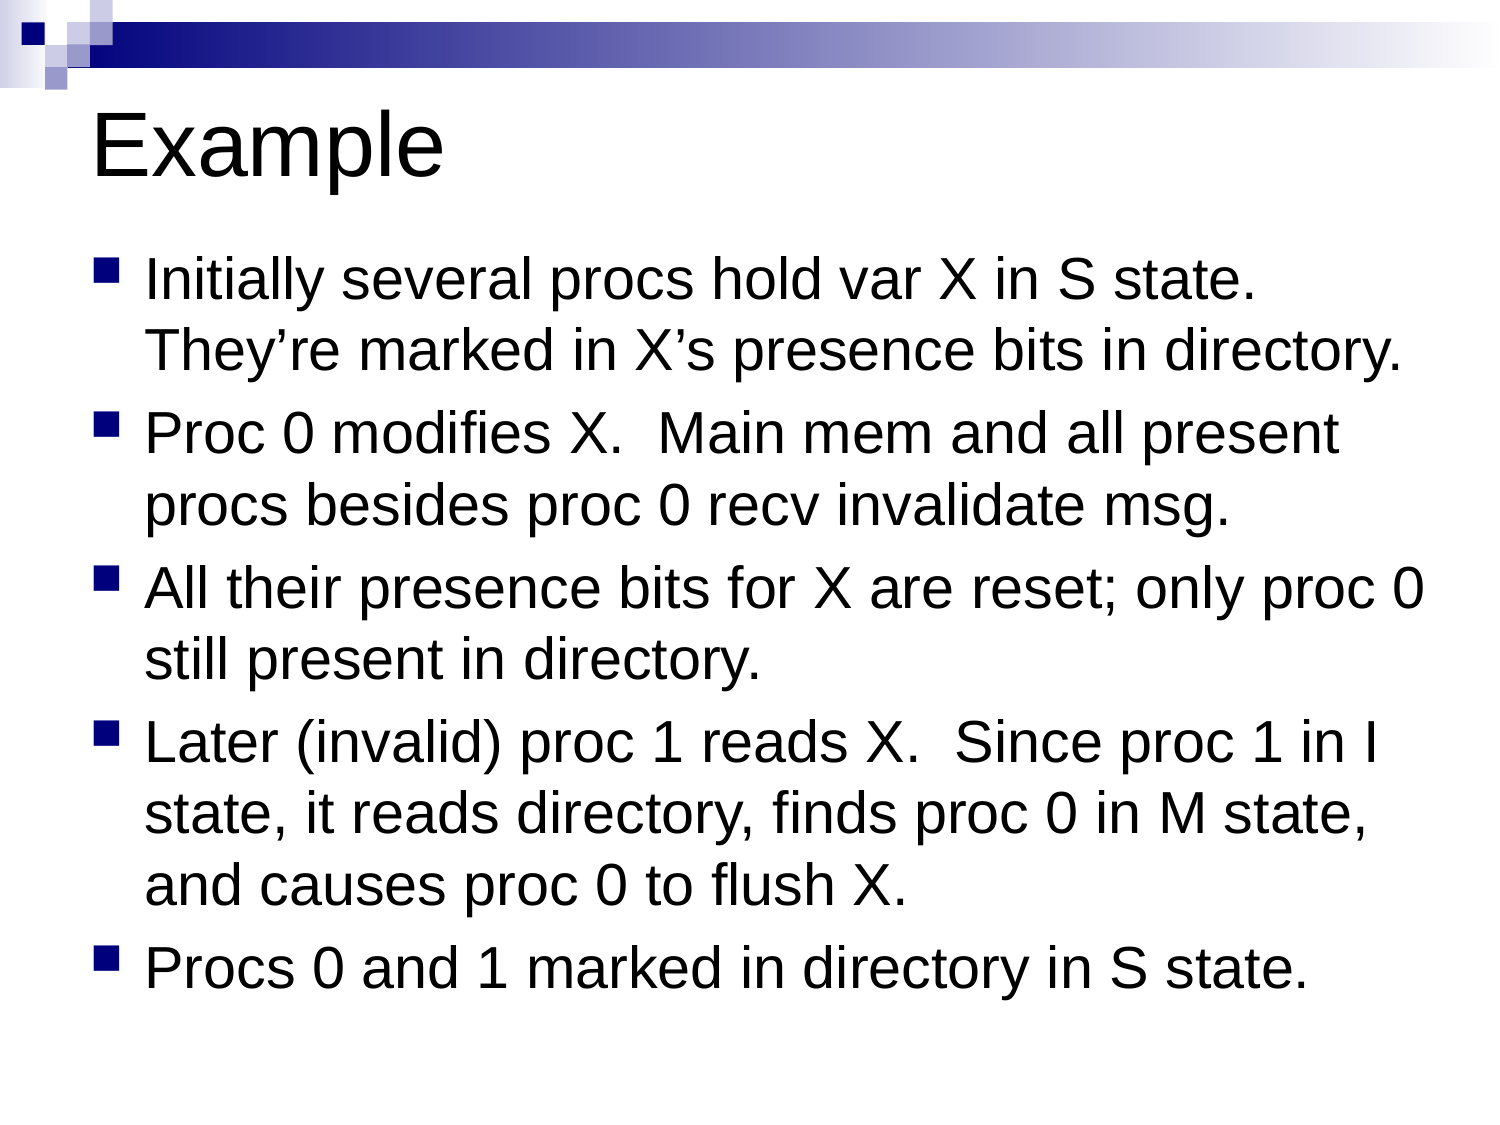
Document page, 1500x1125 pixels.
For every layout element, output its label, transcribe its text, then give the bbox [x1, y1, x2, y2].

title Example [75, 75, 1425, 205]
list Initially several procs hold var X in S state. They’re marked in X’s presence bits in directory. Proc 0 modifies X. Main mem and all present procs besides proc 0 recv invalidate msg. All their presence bits for X are reset; only proc 0 still present in directory. Later (invalid) proc 1 reads X. Since proc 1 in I state, it reads directory, finds proc 0 in M state, and causes proc 0 to flush X. Procs 0 and 1 marked in directory in S state. [75, 232, 1445, 1018]
